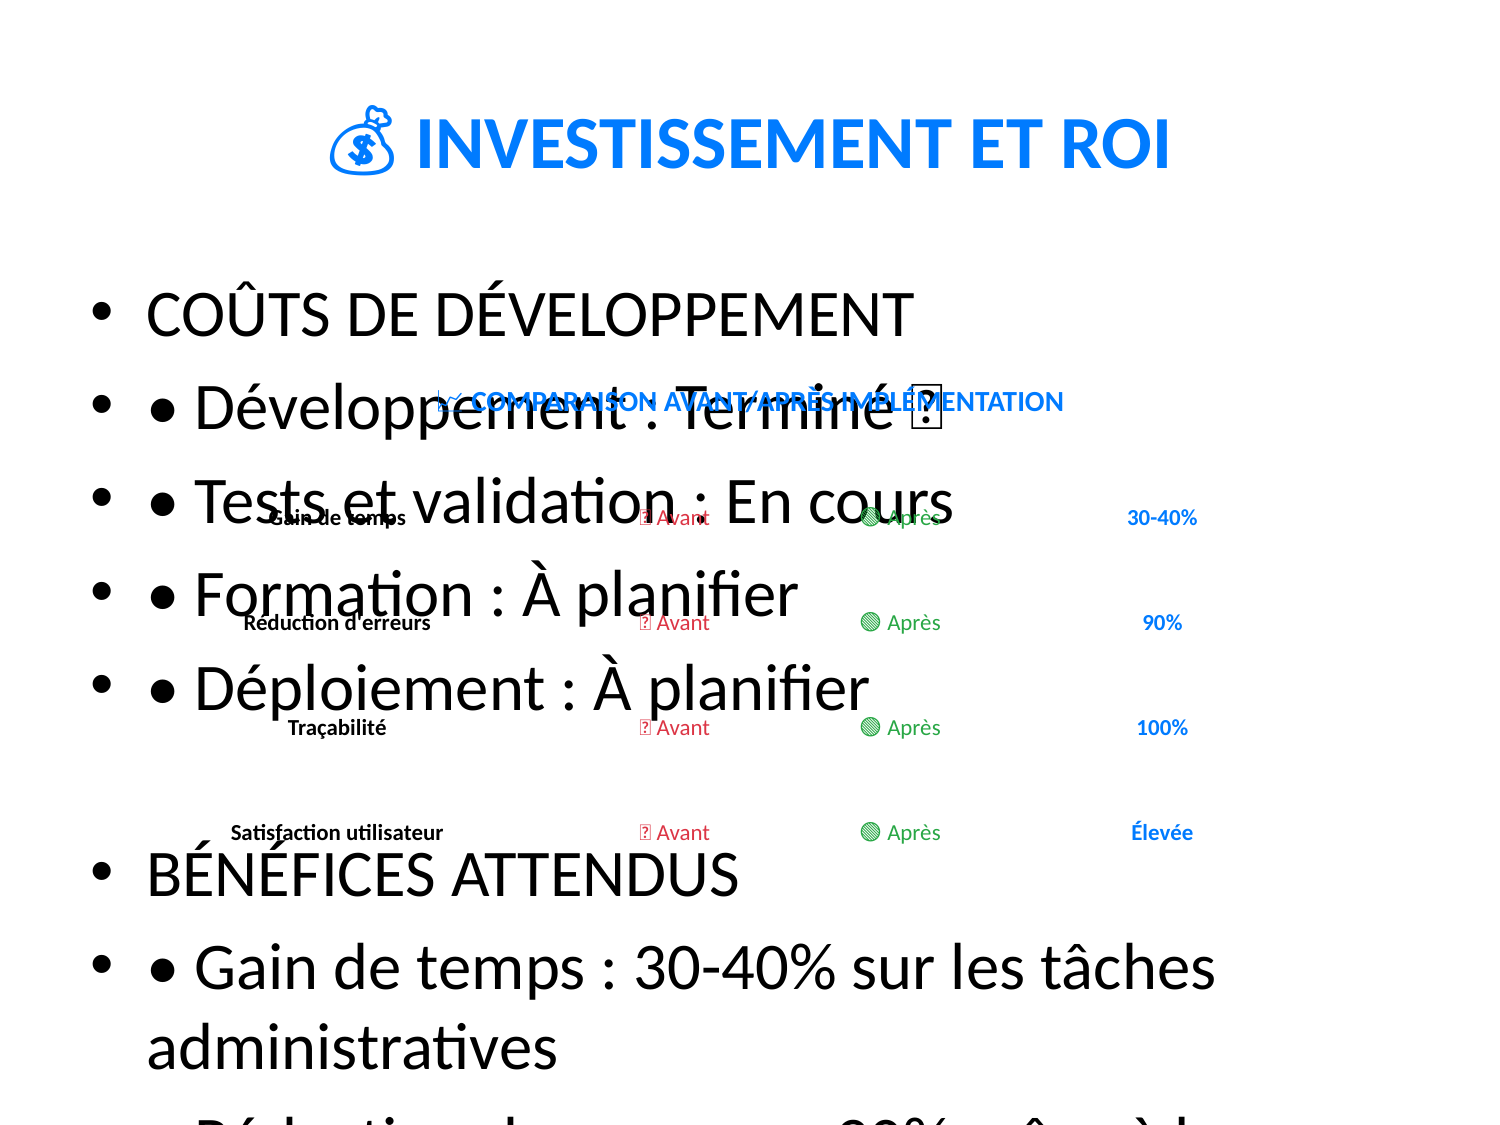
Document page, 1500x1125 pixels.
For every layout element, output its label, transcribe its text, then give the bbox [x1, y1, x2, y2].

text_box 🟢 Après [844, 810, 956, 853]
text_box 🔴 Avant [624, 810, 726, 853]
text_box Réduction d'erreurs [228, 600, 447, 643]
text_box Satisfaction utilisateur [216, 810, 459, 853]
text_box 🟢 Après [844, 495, 956, 538]
text_box 90% [1127, 600, 1198, 643]
text_box 📈 COMPARAISON AVANT/APRÈS IMPLÉMENTATION [420, 374, 1080, 425]
text_box 🟢 Après [844, 705, 956, 748]
text_box Élevée [1116, 810, 1209, 853]
text_box 100% [1121, 705, 1204, 748]
text_box Traçabilité [273, 705, 402, 748]
text_box 🟢 Après [844, 600, 956, 643]
title 💰 INVESTISSEMENT ET ROI [75, 45, 1425, 233]
text_box Gain de temps [253, 495, 422, 538]
list COÛTS DE DÉVELOPPEMENT • Développement : Terminé ✅ • Tests et validation : En cours • Formation : À planifier • Déploiement : À planifier BÉNÉFICES ATTENDUS • Gain de temps : 30-40% sur les tâches administratives • Réduction des erreurs : 90% grâce à la validation • Amélioration de la traçabilité : 100% des actions auditées • Satisfaction utilisateur : Interface moderne et intuitive VALEUR AJOUTÉE • Solution sur mesure pour l'entreprise • Évolutivité et maintenance continue • Support technique professionnel • Formation personnalisée des équipes [75, 262, 1425, 1005]
text_box 30-40% [1112, 495, 1213, 538]
text_box 🔴 Avant [624, 705, 726, 748]
text_box 🔴 Avant [624, 495, 726, 538]
text_box 🔴 Avant [624, 600, 726, 643]
